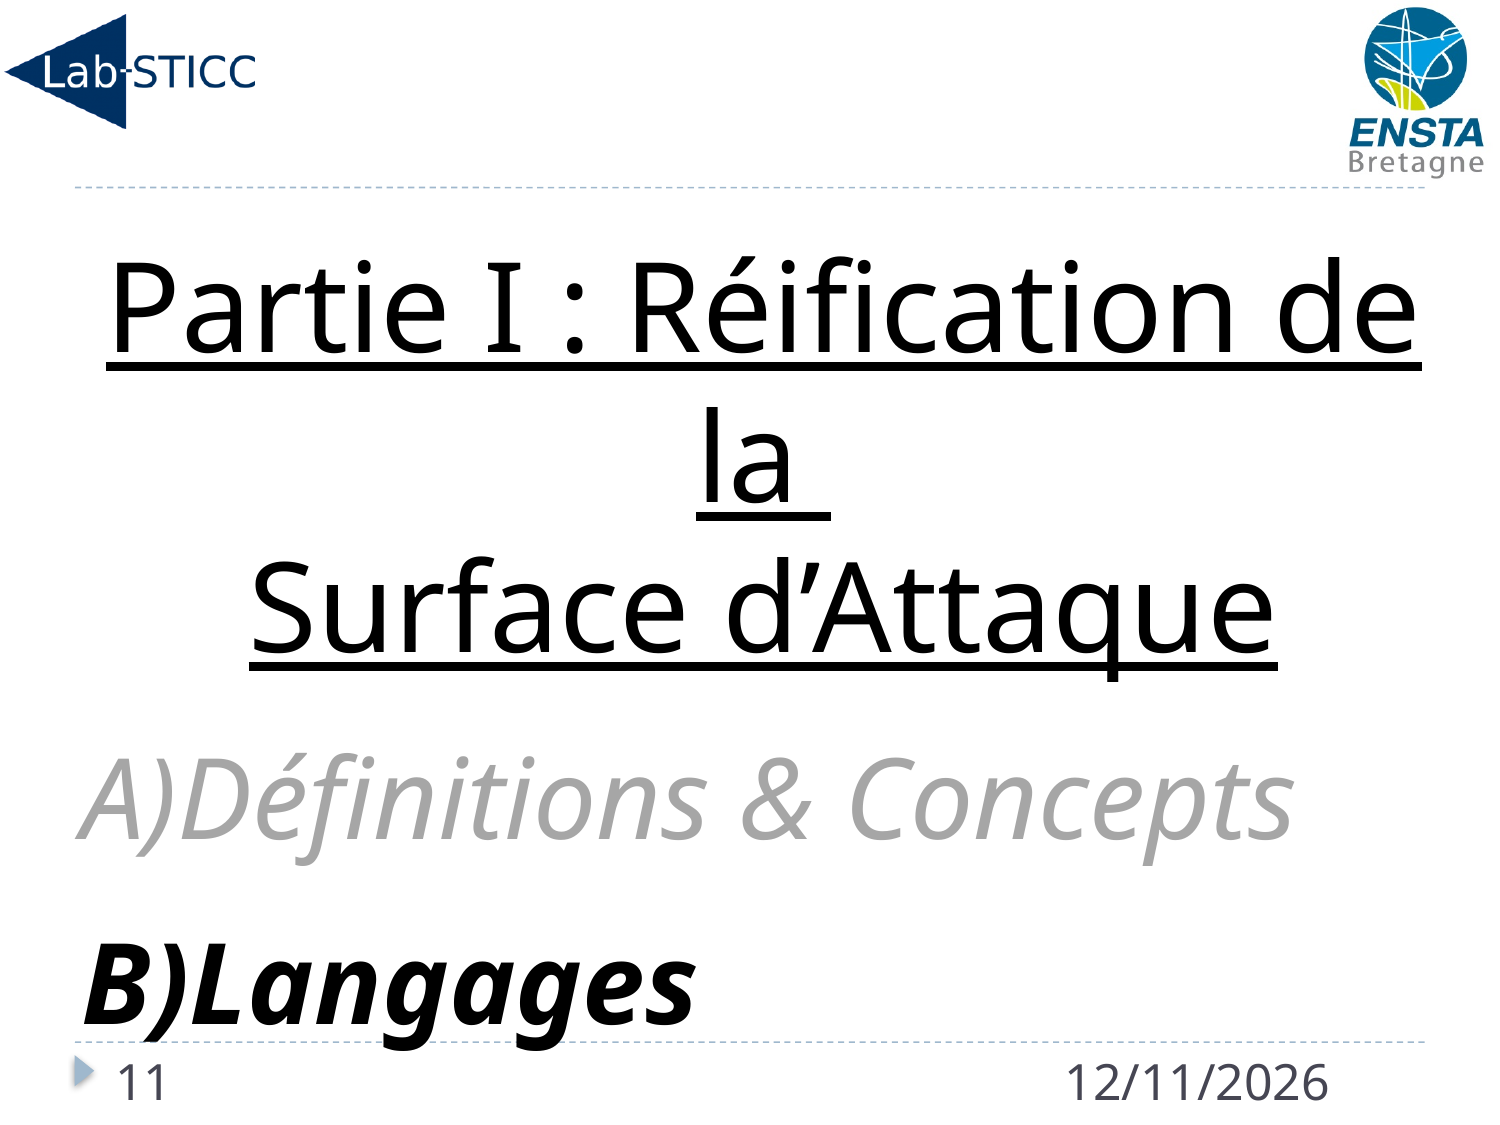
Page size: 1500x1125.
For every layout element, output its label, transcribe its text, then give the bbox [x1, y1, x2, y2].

picture [1339, 0, 1493, 185]
slide_number 11 [100, 1042, 426, 1103]
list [4, 13, 255, 129]
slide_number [1050, 1042, 1426, 1103]
text_box Partie I : Réification de la Surface d’Attaque A)Définitions & Concepts B)Langages [66, 219, 1461, 1055]
